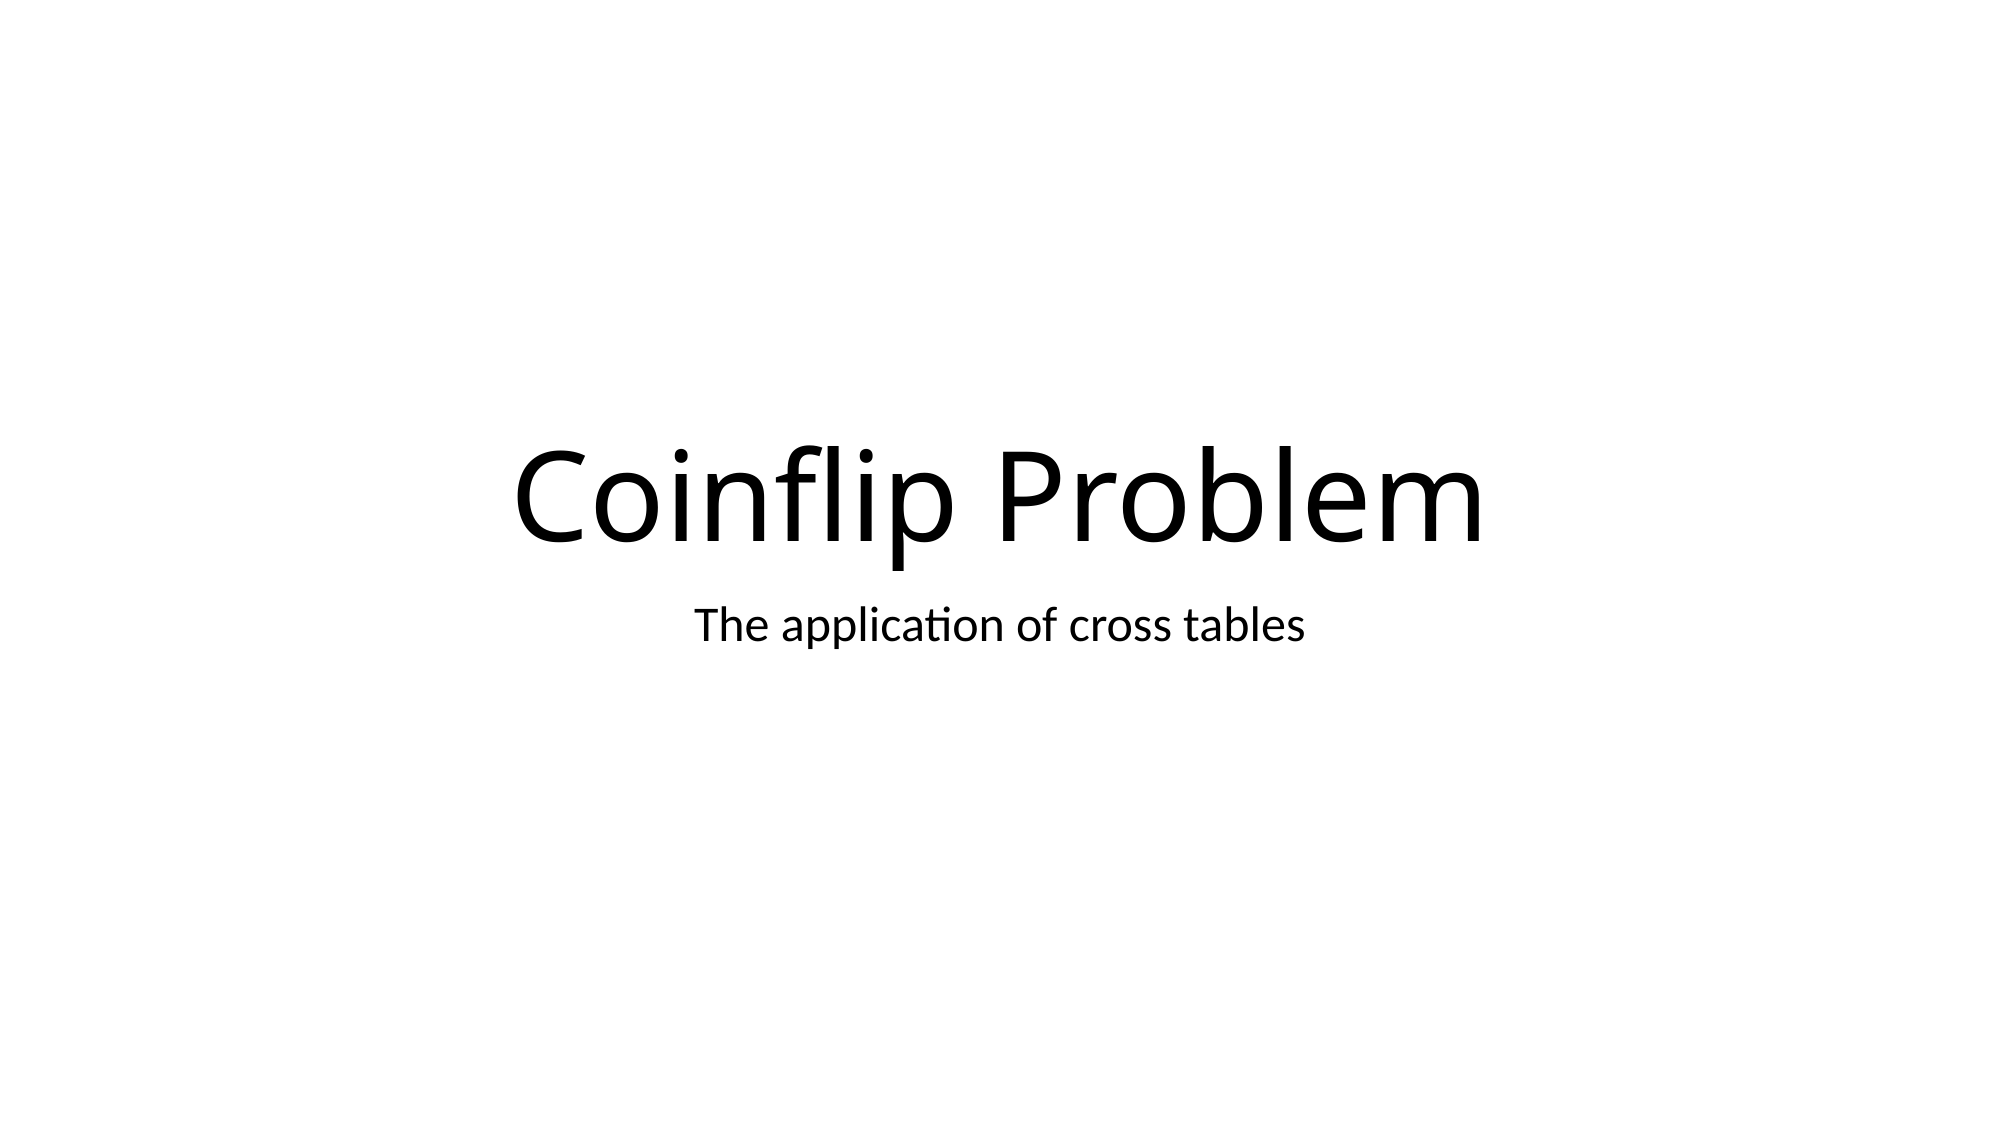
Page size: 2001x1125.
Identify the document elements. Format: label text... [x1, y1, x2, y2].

subtitle The application of cross tables [249, 590, 1750, 863]
title Coinflip Problem [249, 184, 1750, 576]
